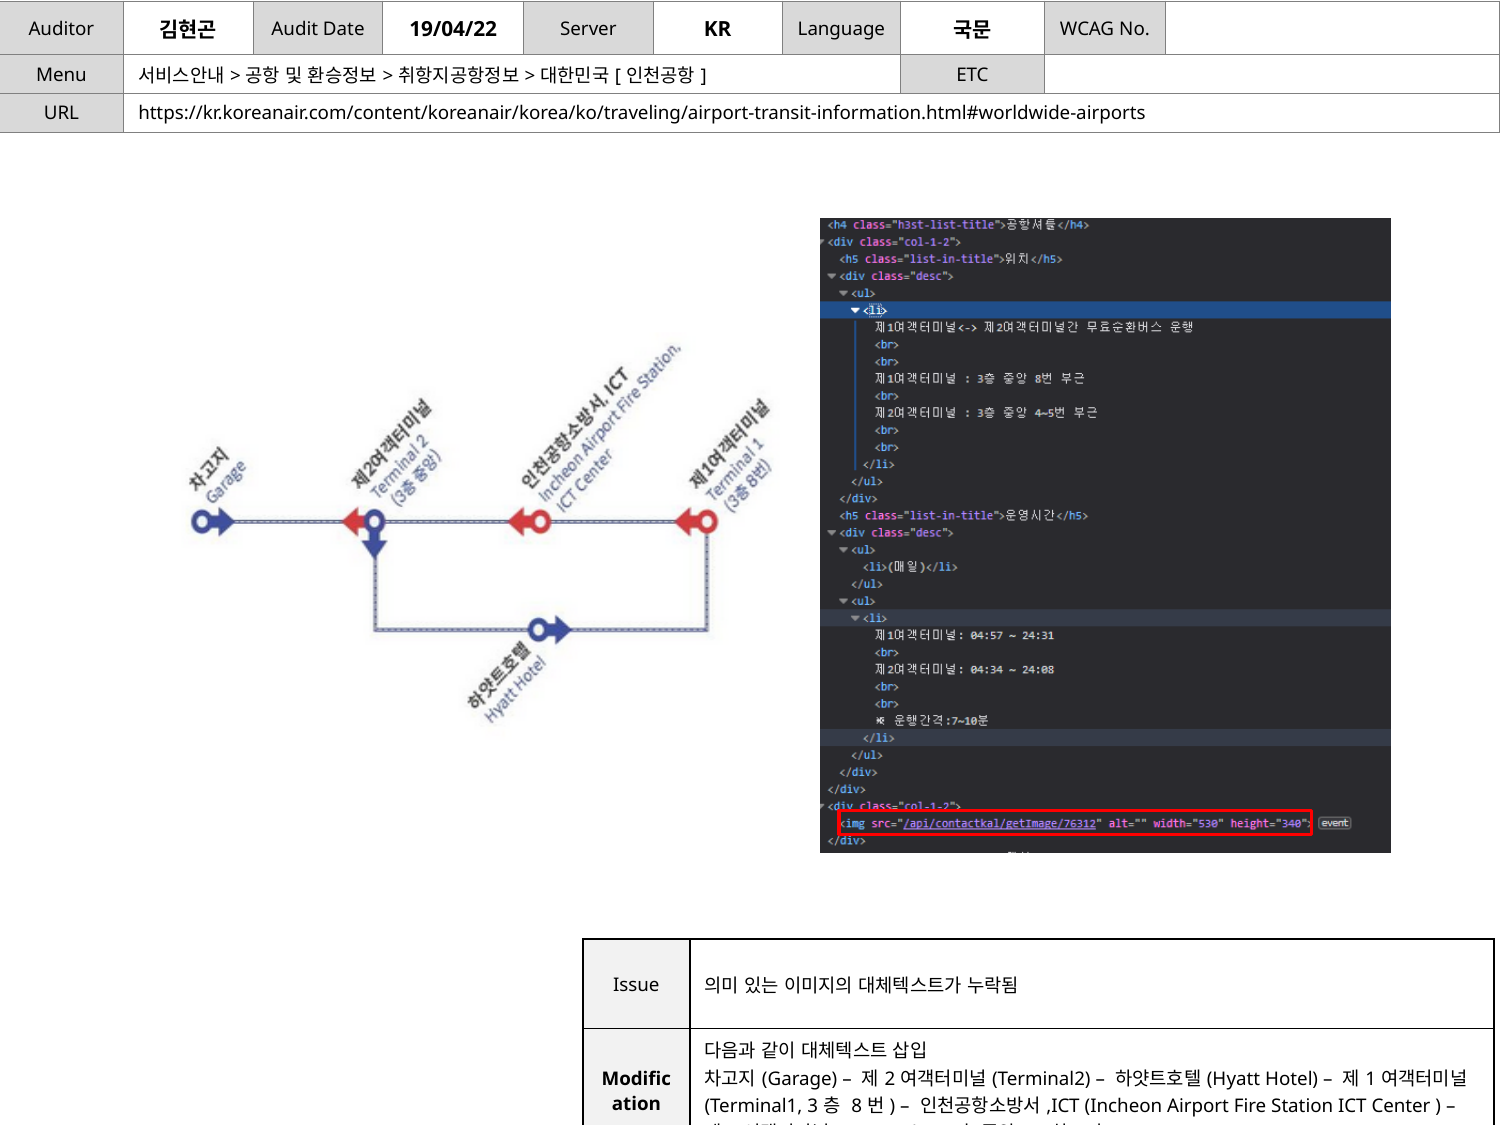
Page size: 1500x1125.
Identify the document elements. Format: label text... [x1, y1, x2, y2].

table_cell ETC [901, 55, 1044, 93]
table_cell https://kr.koreanair.com/content/koreanair/korea/ko/traveling/airport-transit-information.html#worldwide-airports [124, 94, 1499, 132]
table_header [1166, 2, 1499, 54]
picture [820, 218, 1391, 853]
table_cell [1045, 55, 1499, 93]
table_cell URL [0, 94, 123, 132]
table_header KR [654, 2, 782, 54]
table_header Language [783, 2, 900, 54]
table_header Issue [584, 940, 689, 1028]
table_cell 다음과 같이 대체텍스트 삽입 차고지(Garage) – 제2여객터미널(Terminal2) – 하얏트호텔(Hyatt Hotel) – 제1여객터미널(Terminal1, 3층 8번) – 인천공항소방서,ICT (Incheon Airport Fire Station ICT Center ) – 제2여객터미널(Terminal 2, 3층 중앙) – 차고지(Garage) [691, 1029, 1493, 1125]
table_header Auditor [0, 2, 123, 54]
table_header Server [524, 2, 653, 54]
table_header 의미 있는 이미지의 대체텍스트가 누락됨 [691, 940, 1493, 1028]
picture [156, 320, 812, 751]
table_cell Modification [584, 1029, 689, 1125]
table_header 19/04/22 [383, 2, 523, 54]
table_cell 서비스안내>공항 및 환승정보>취항지공항정보>대한민국[인천공항] [124, 55, 900, 93]
table_header Audit Date [254, 2, 382, 54]
table_cell Menu [0, 55, 123, 93]
table_header 김현곤 [124, 2, 253, 54]
table_header WCAG No. [1045, 2, 1165, 54]
table_header 국문 [901, 2, 1044, 54]
